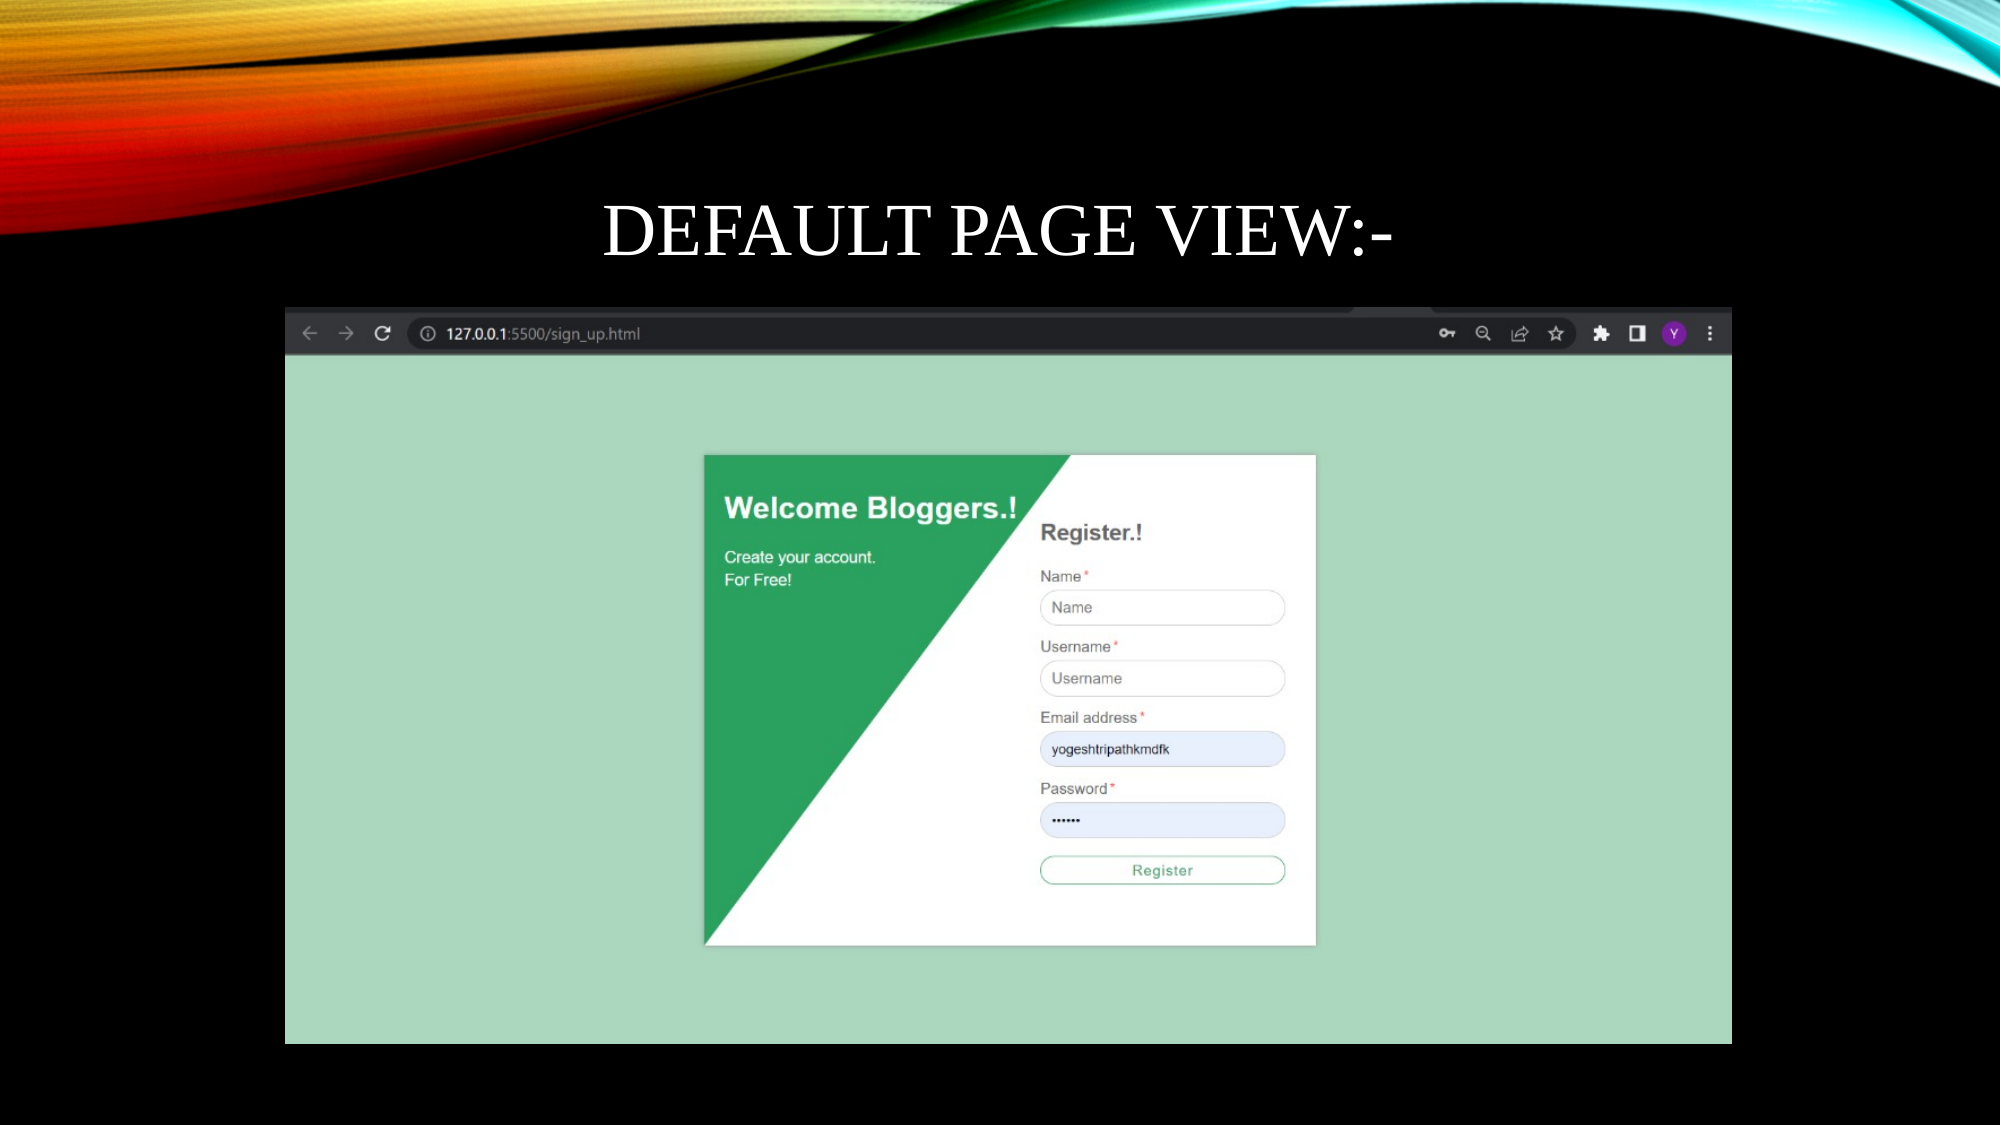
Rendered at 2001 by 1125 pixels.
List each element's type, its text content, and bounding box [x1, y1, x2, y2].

title DEFAULT PAGE VIEW:- [474, 125, 1888, 338]
picture [285, 307, 1732, 1045]
picture [0, 0, 2000, 237]
